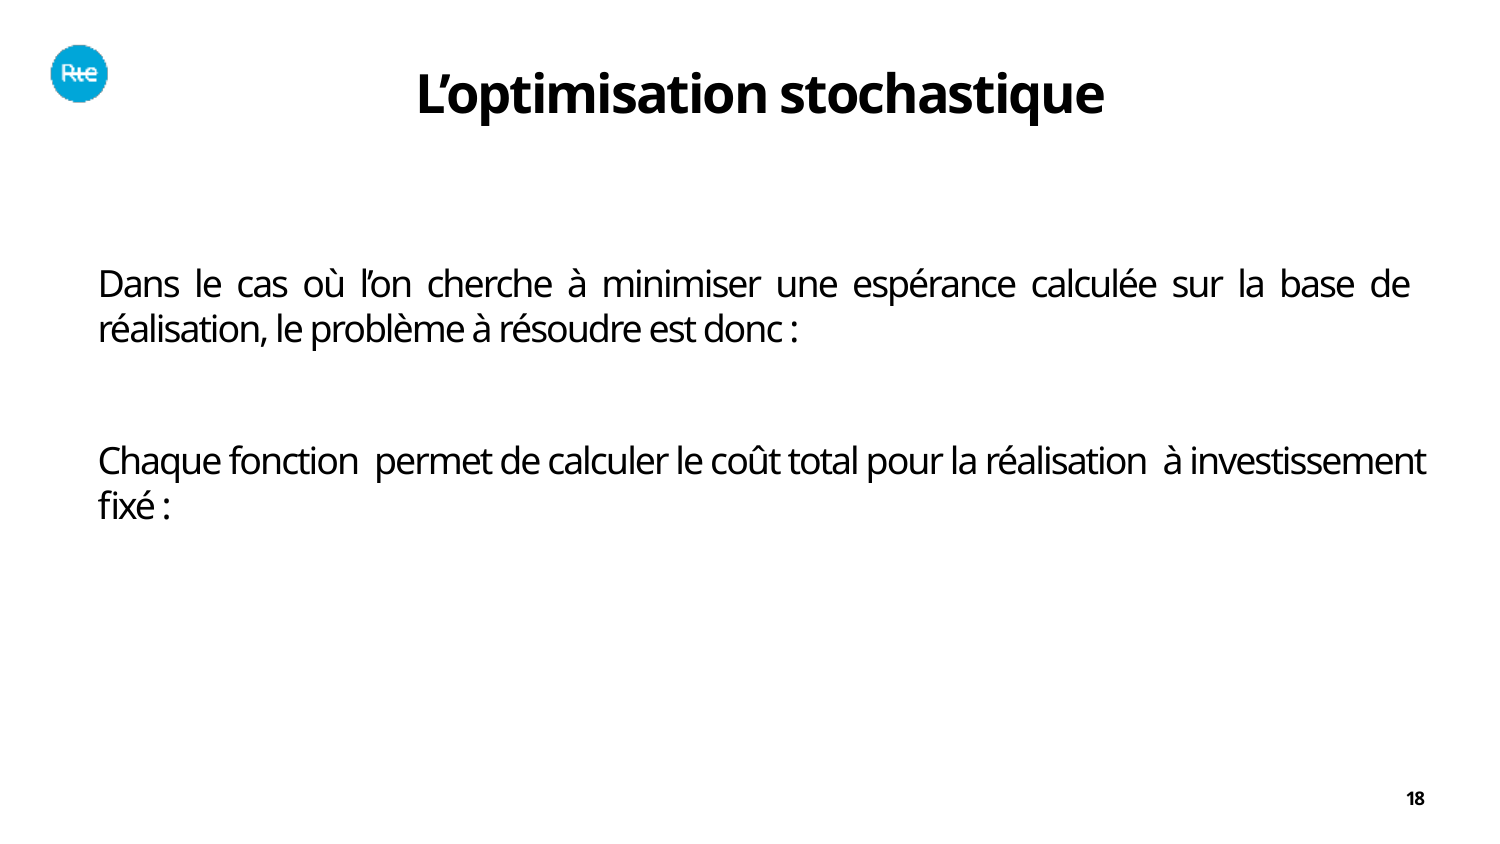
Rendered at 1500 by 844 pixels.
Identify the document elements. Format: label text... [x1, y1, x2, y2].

picture [62, 65, 97, 81]
list L’optimisation stochastique [97, 59, 1425, 126]
picture [34, 28, 125, 120]
slide_number 18 [1074, 787, 1425, 813]
